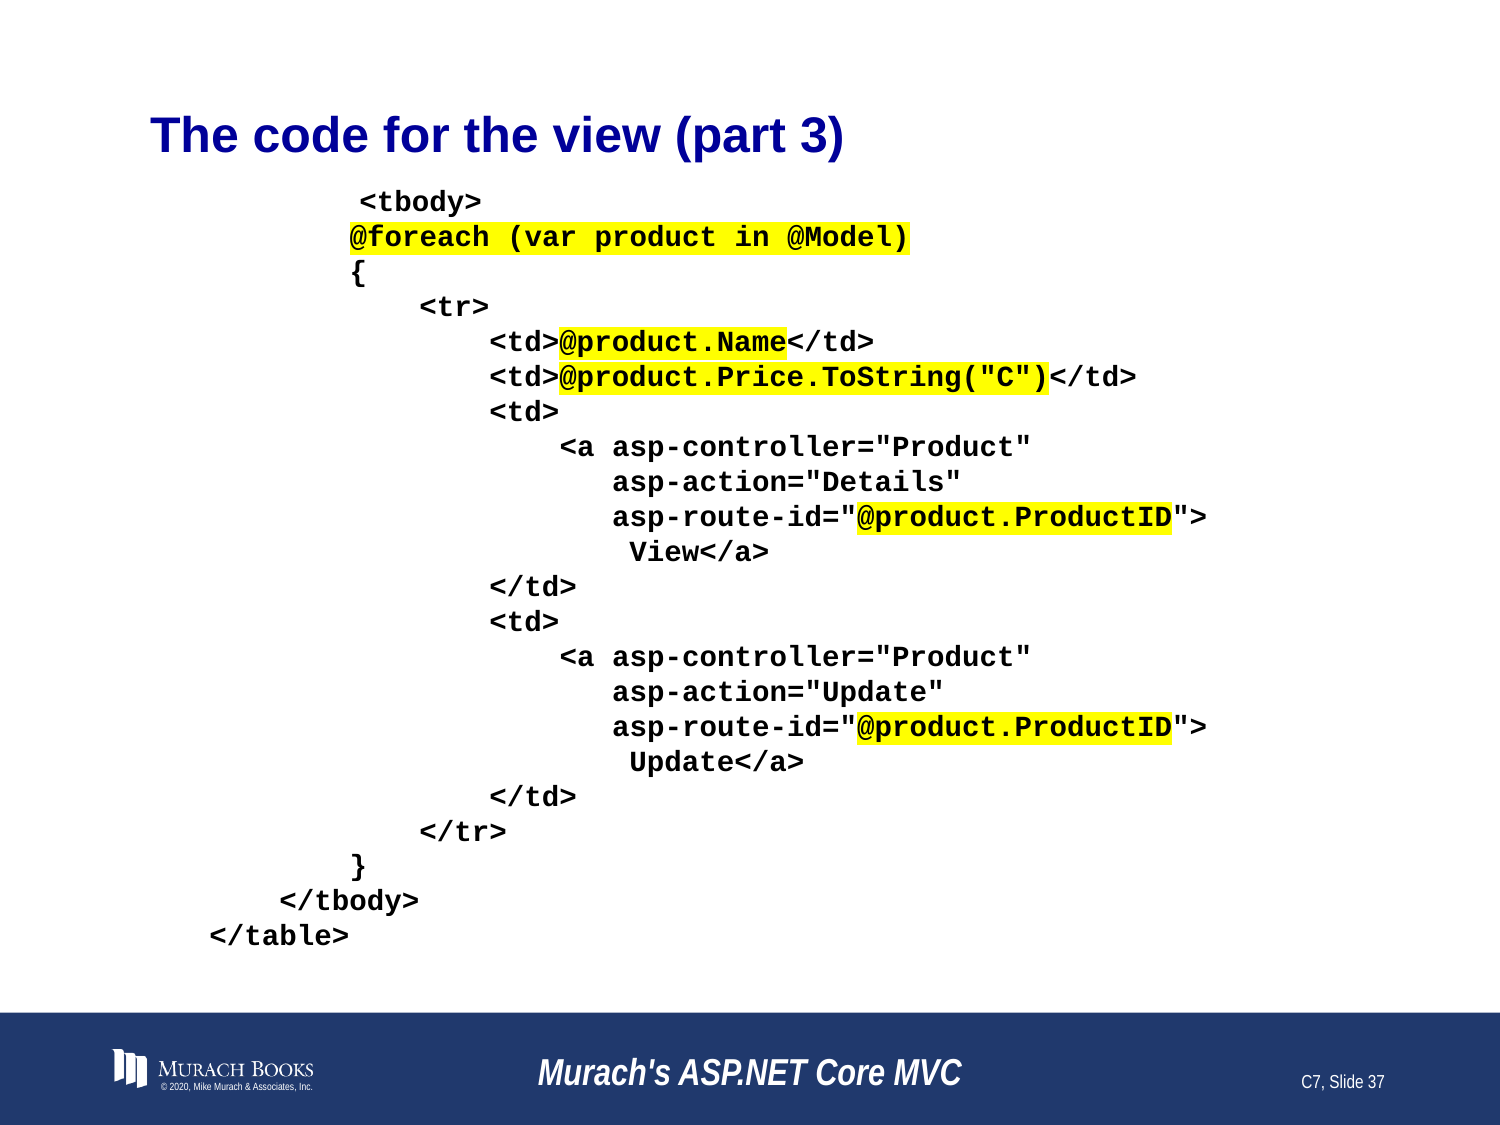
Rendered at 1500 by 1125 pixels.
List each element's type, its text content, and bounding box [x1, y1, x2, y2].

slide_number Murach's ASP.NET Core MVC [463, 1025, 1050, 1100]
title The code for the view (part 3) [150, 102, 1350, 164]
footer © 2020, Mike Murach & Associates, Inc. [12, 1025, 463, 1100]
list <tbody> @foreach (var product in @Model) { <tr> <td>@product.Name</td> <td>@product.Price.ToString("C")</td> <td> <a asp-controller="Product" asp-action="Details" asp-route-id="@product.ProductID"> View</a> </td> <td> <a asp-controller="Product" asp-action="Update" asp-route-id="@product.ProductID"> Update</a> </td> </tr> } </tbody> </table> [137, 174, 1350, 975]
slide_number C7, Slide 37 [1087, 1025, 1400, 1100]
